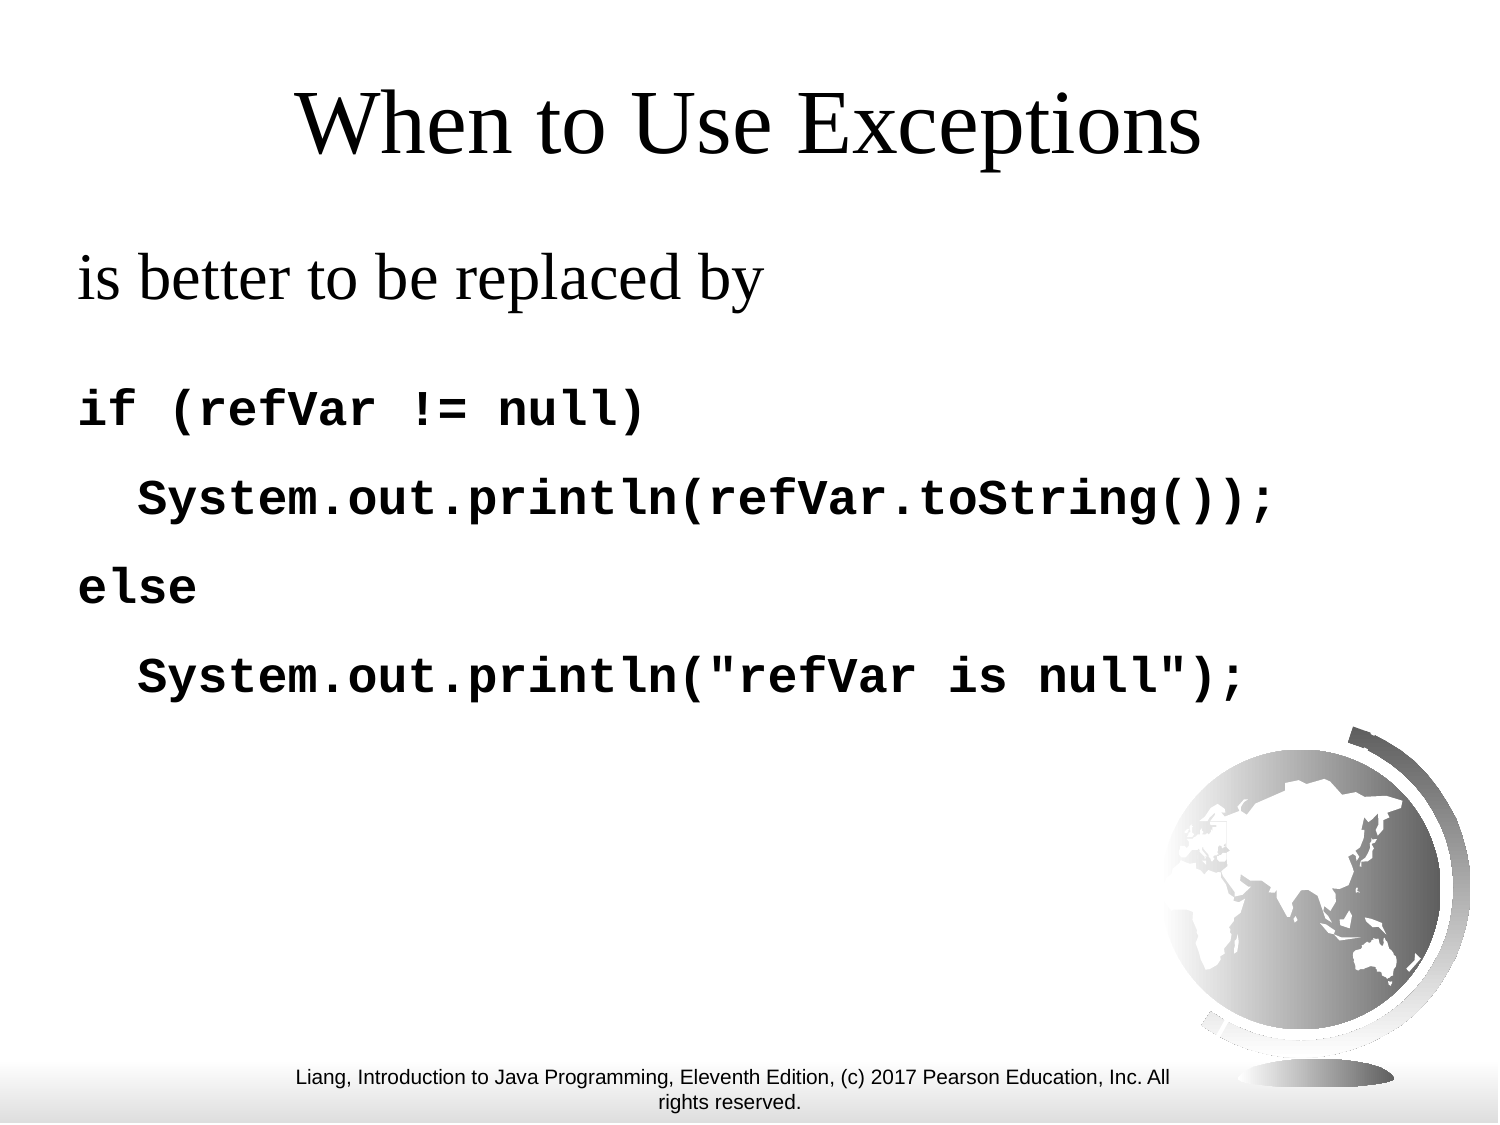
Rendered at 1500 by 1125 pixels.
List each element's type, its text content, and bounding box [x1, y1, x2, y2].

title When to Use Exceptions [112, 0, 1388, 224]
text_box if (refVar != null) System.out.println(refVar.toString()); else System.out.println("refVar is null"); [62, 375, 1413, 800]
slide_number [1074, 1049, 1388, 1125]
list is better to be replaced by [62, 224, 1451, 326]
